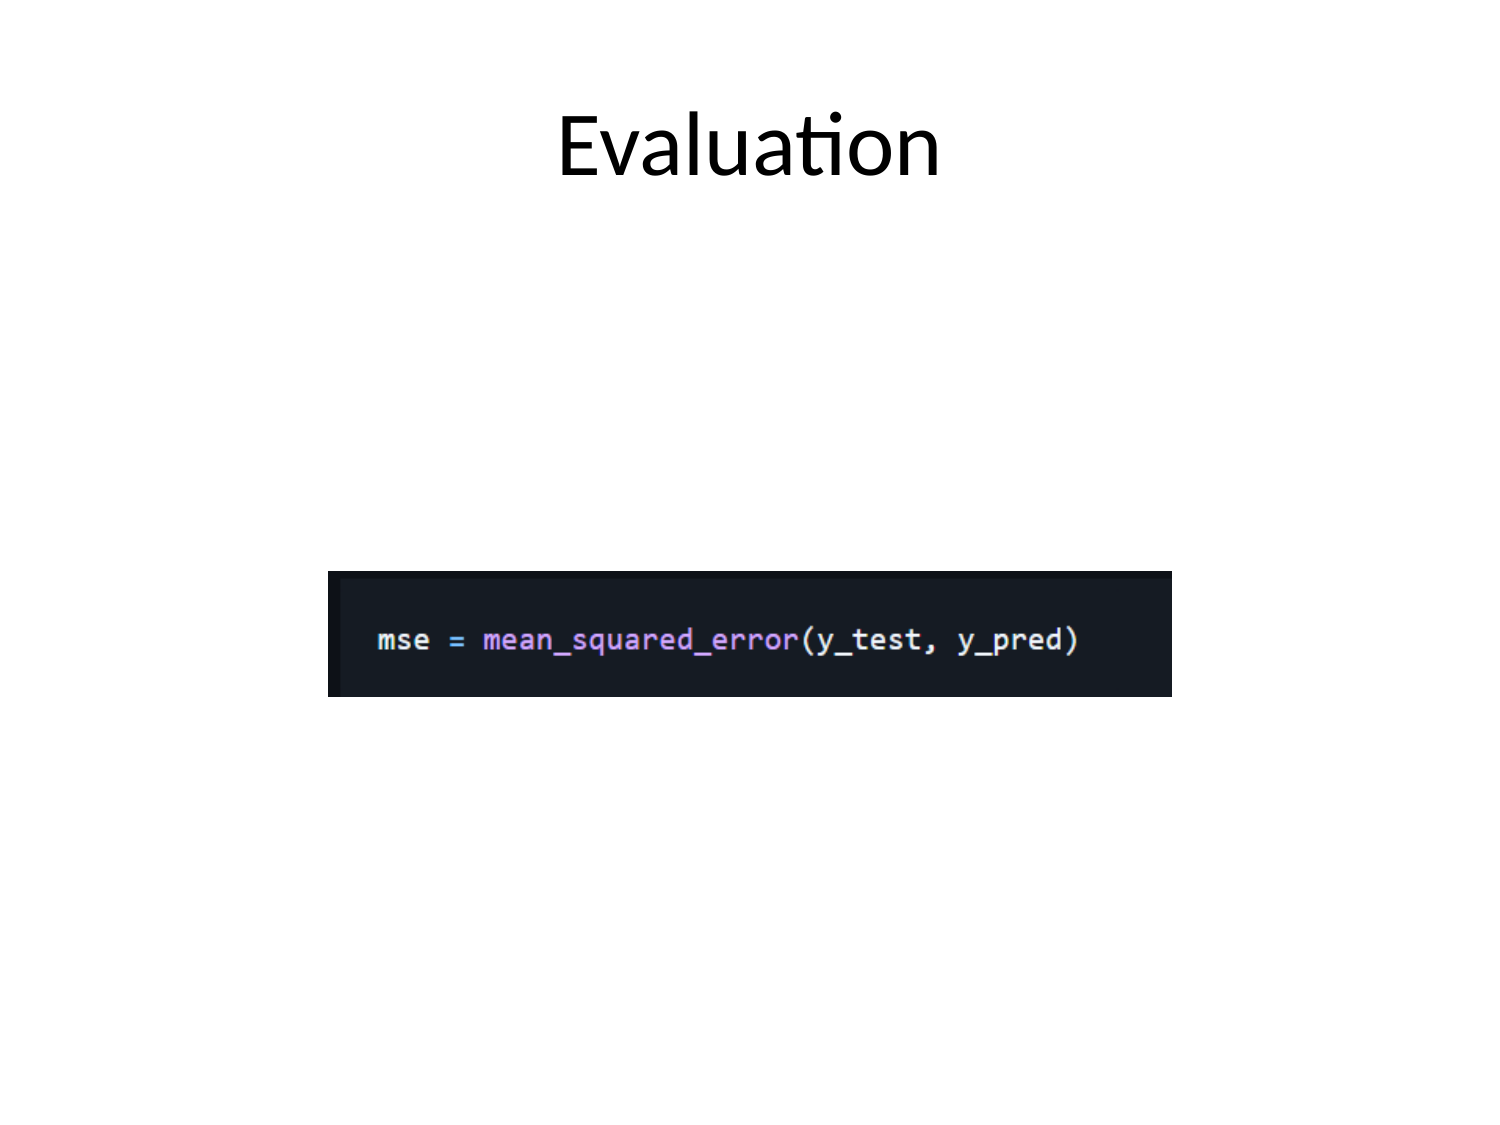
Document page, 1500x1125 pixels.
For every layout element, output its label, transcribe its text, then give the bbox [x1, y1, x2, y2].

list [328, 570, 1172, 697]
title Evaluation [75, 45, 1425, 233]
